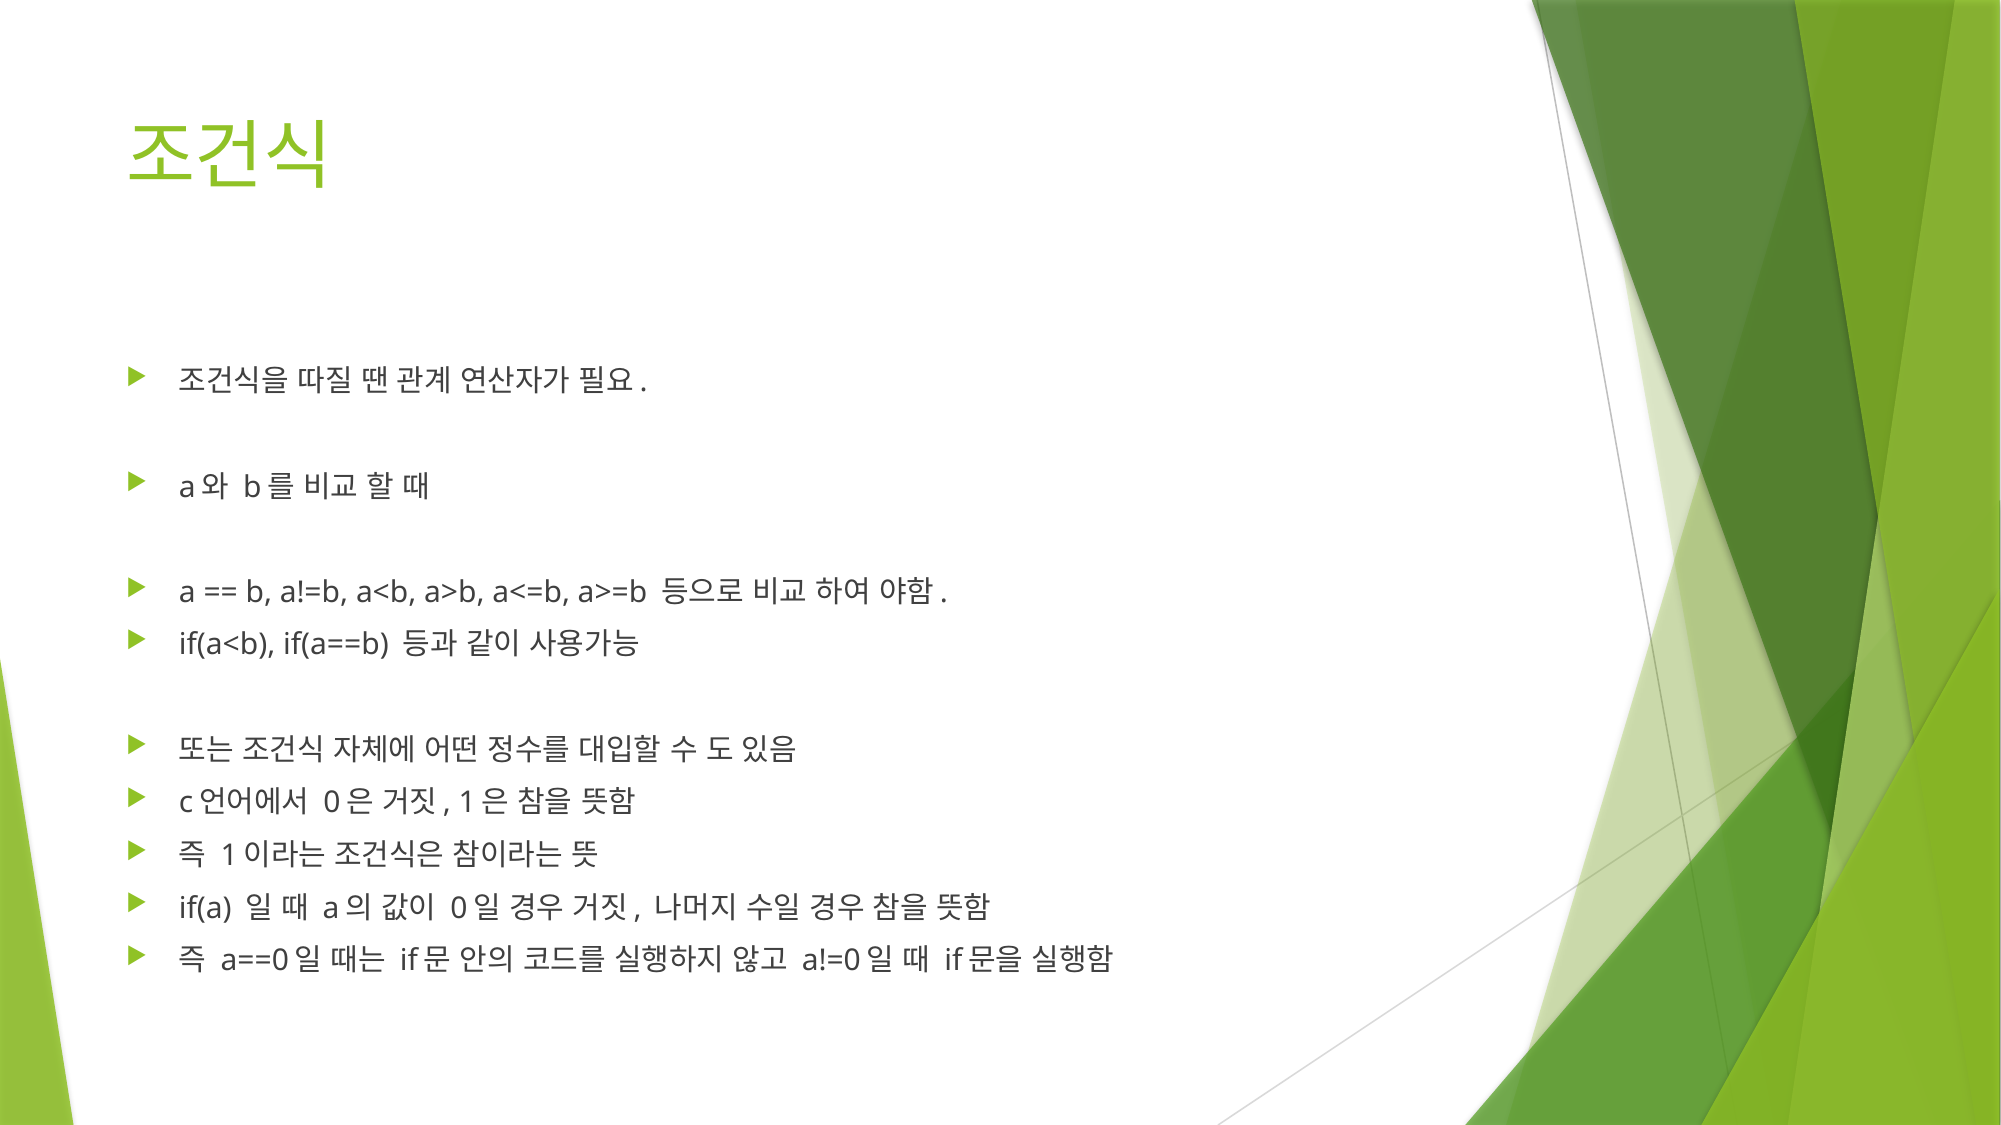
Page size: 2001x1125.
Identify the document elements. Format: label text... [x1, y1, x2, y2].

list 조건식을 따질 땐 관계 연산자가 필요. a와 b를 비교 할 때 a == b, a!=b, a<b, a>b, a<=b, a>=b 등으로 비교 하여 야함. if(a<b), if(a==b) 등과 같이 사용가능 또는 조건식 자체에 어떤 정수를 대입할 수 도 있음 c언어에서 0은 거짓, 1은 참을 뜻함 즉 1이라는 조건식은 참이라는 뜻 if(a) 일 때 a의 값이 0일 경우 거짓, 나머지 수일 경우 참을 뜻함 즉 a==0일 때는 if문 안의 코드를 실행하지 않고 a!=0일 때 if문을 실행함 [111, 354, 1522, 992]
title 조건식 [111, 99, 1522, 317]
